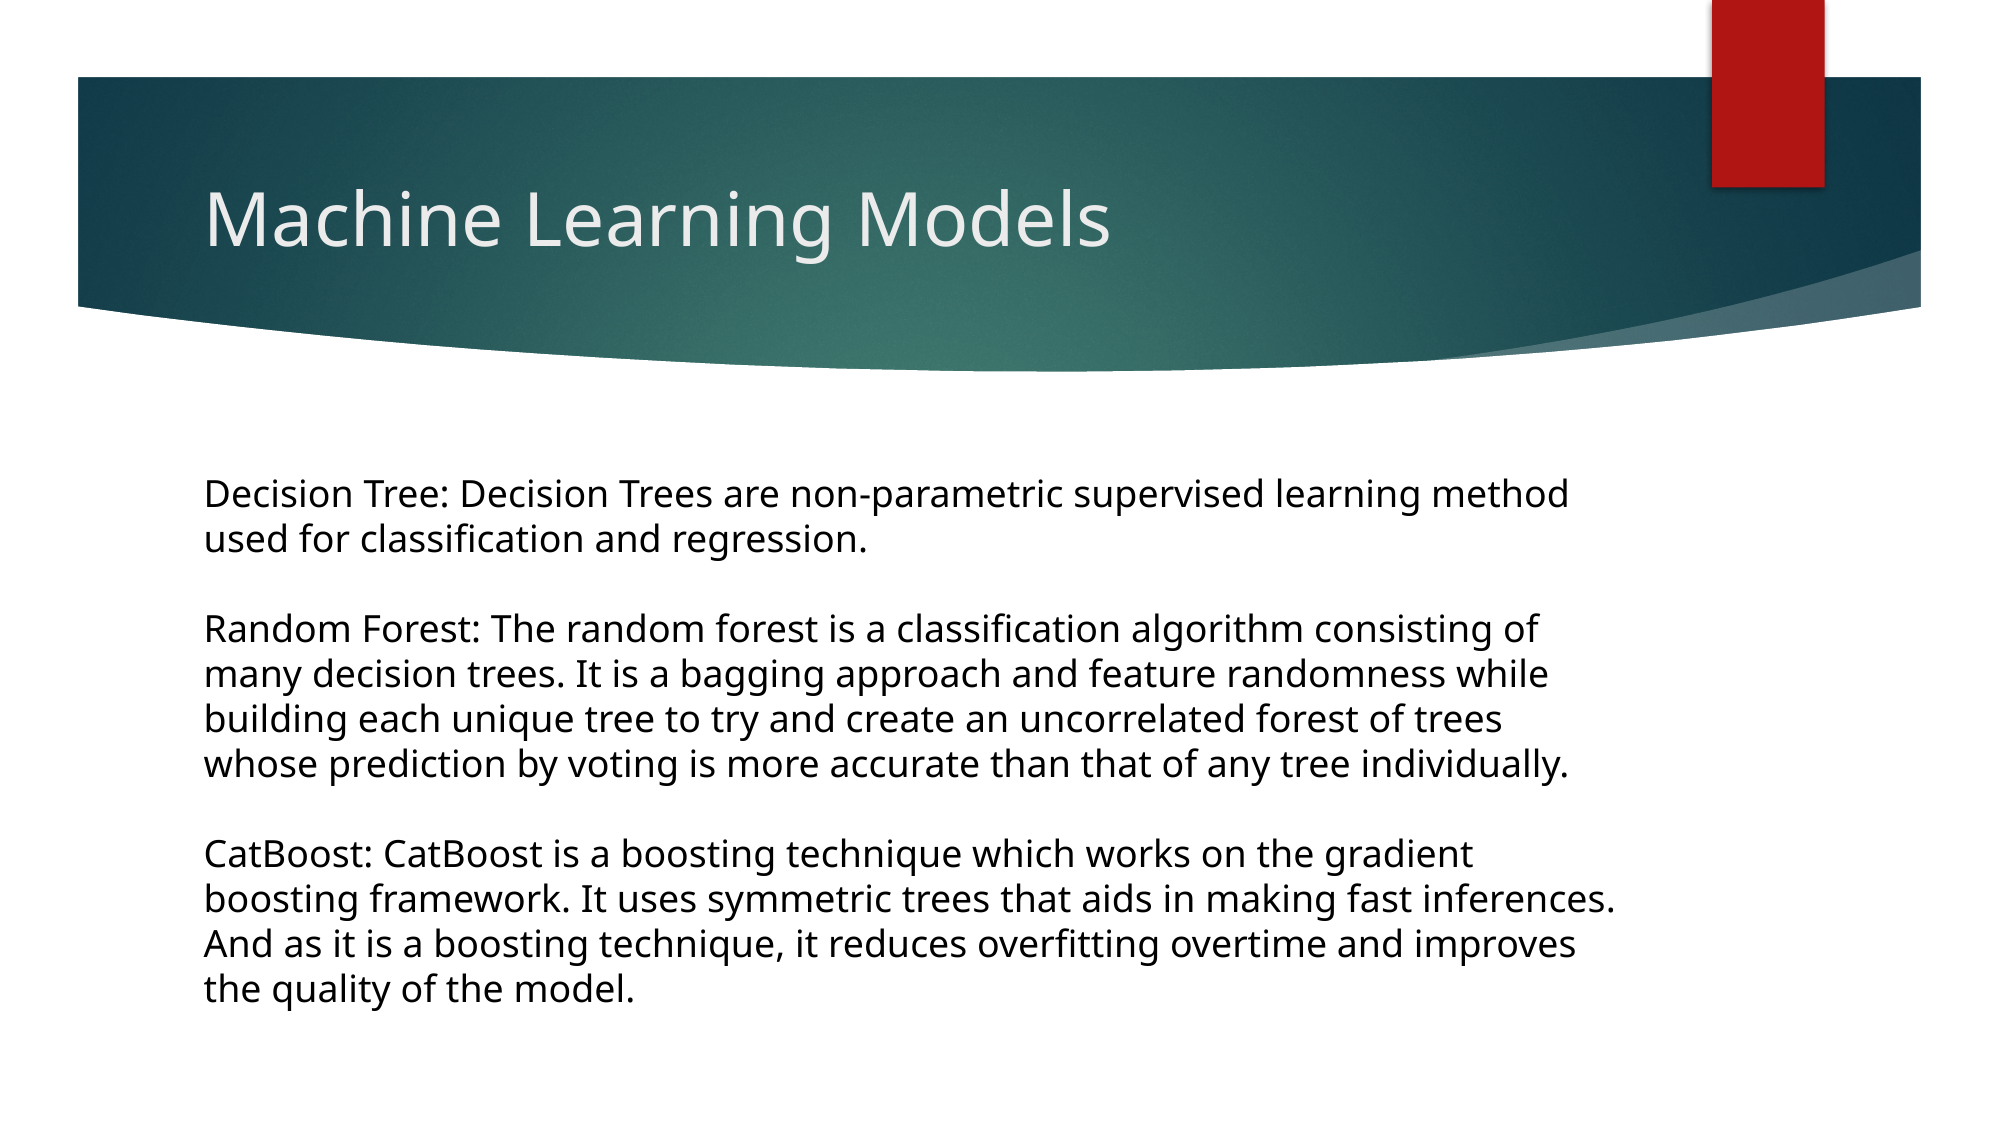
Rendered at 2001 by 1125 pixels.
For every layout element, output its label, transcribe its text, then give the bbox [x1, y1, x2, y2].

title Machine Learning Models [188, 158, 1637, 275]
text_box Decision Tree: Decision Trees are non-parametric supervised learning method used for classification and regression. Random Forest: The random forest is a classification algorithm consisting of many decision trees. It is a bagging approach and feature randomness while building each unique tree to try and create an uncorrelated forest of trees whose prediction by voting is more accurate than that of any tree individually. CatBoost: CatBoost is a boosting technique which works on the gradient boosting framework. It uses symmetric trees that aids in making fast inferences. And as it is a boosting technique, it reduces overfitting overtime and improves the quality of the model. [188, 462, 1637, 1108]
